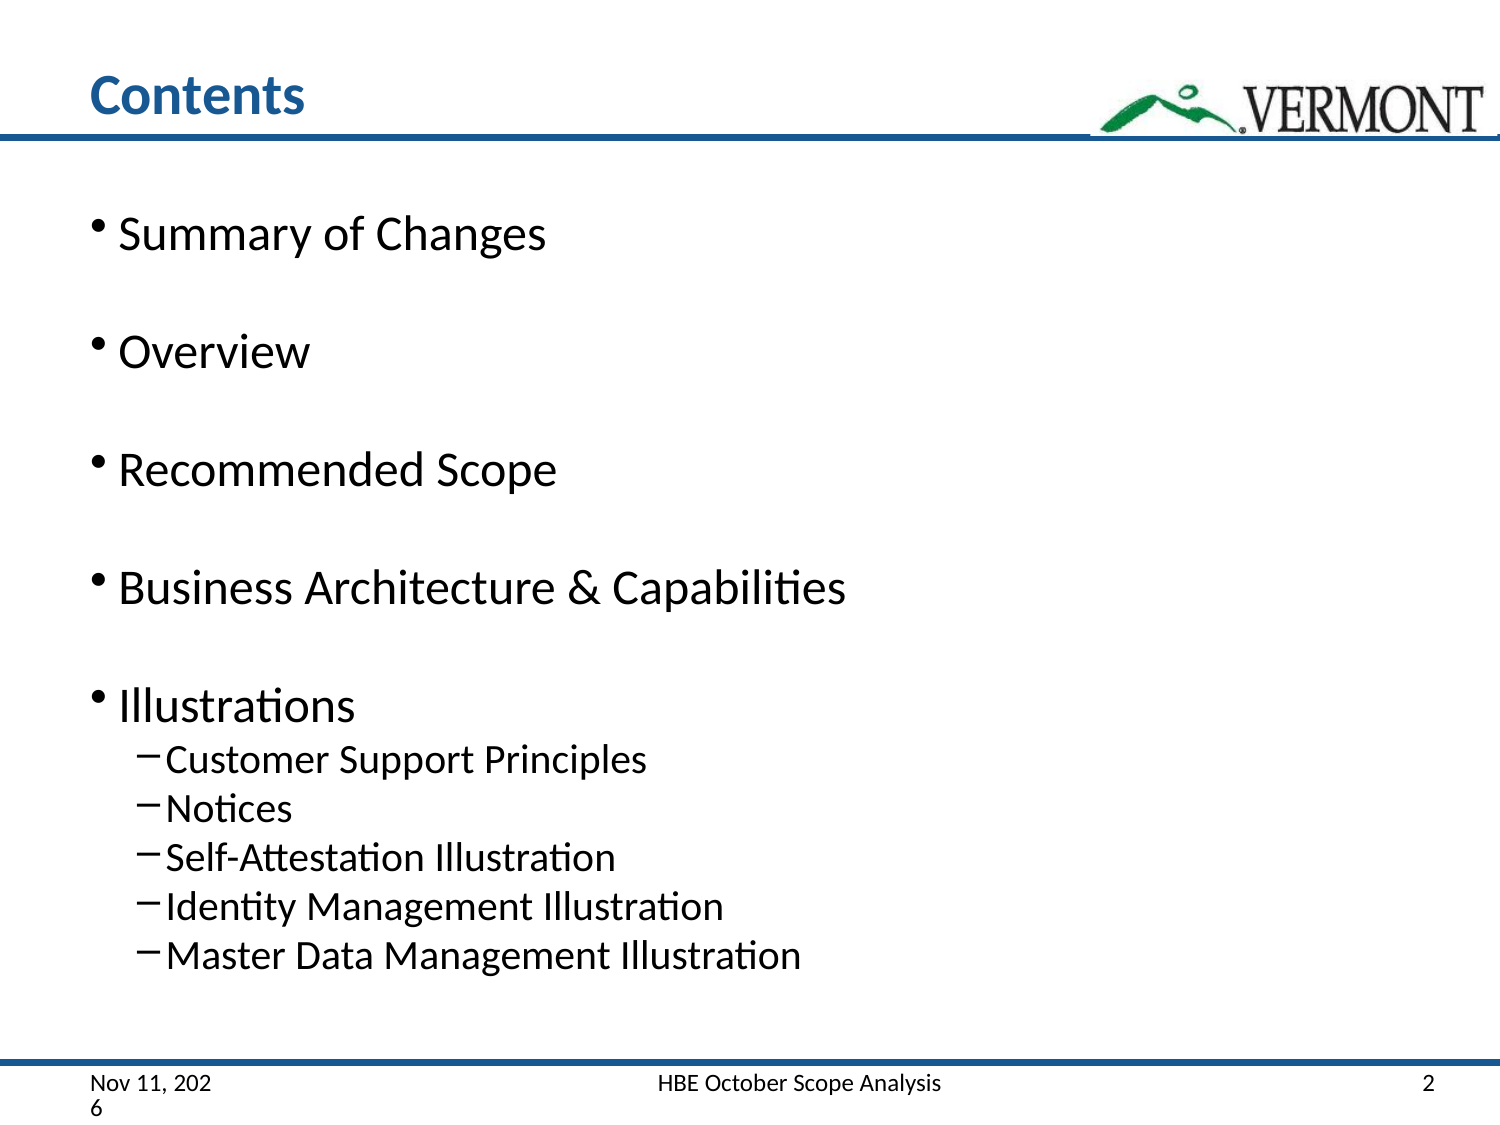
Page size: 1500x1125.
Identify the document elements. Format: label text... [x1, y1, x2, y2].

slide_number 13-Jun-6 [74, 1062, 238, 1101]
list Summary of Changes Overview Recommended Scope Business Architecture & Capabilities Illustrations Customer Support Principles Notices Self-Attestation Illustration Identity Management Illustration Master Data Management Illustration [74, 199, 1451, 1038]
slide_number 2 [1362, 1062, 1450, 1100]
title Contents [74, 44, 1276, 138]
footer HBE October Scope Analysis [262, 1062, 1338, 1100]
picture [1276, 75, 1498, 136]
